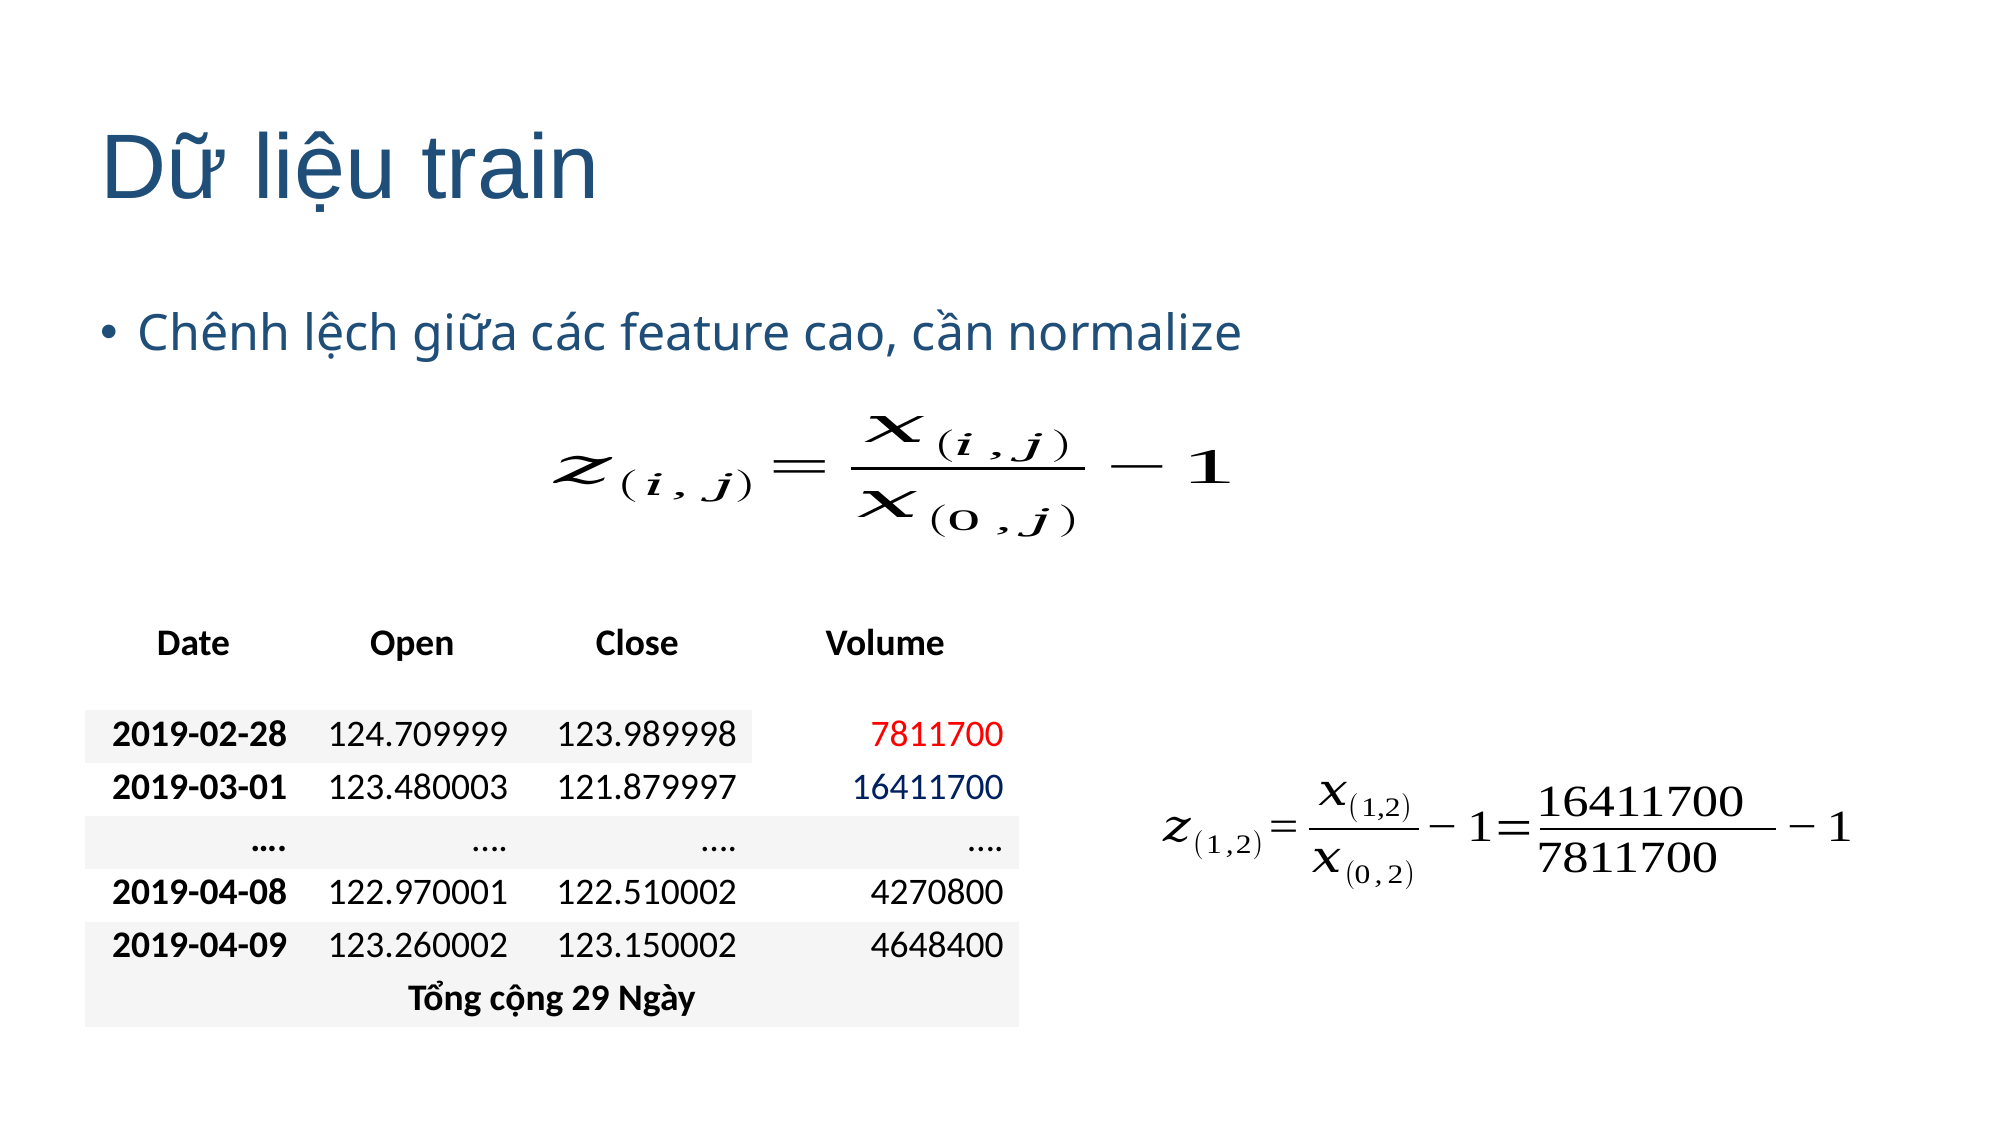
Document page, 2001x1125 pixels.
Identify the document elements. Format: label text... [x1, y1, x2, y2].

table_cell 2019-03-01 [85, 763, 302, 816]
table_cell 4270800 [752, 869, 1019, 922]
title Dữ liệu train [85, 59, 1460, 278]
table_cell 123.480003 [302, 763, 523, 816]
table_cell 124.709999 [302, 710, 523, 763]
table_header Date [85, 582, 302, 710]
table_cell 2019-02-28 [85, 710, 302, 763]
list Chênh lệch giữa các feature cao, cần normalize [85, 299, 1928, 1014]
table_cell Tổng cộng 29 Ngày [85, 974, 1019, 1027]
table_cell …. [523, 816, 752, 869]
table_cell 2019-04-09 [85, 922, 302, 974]
table_cell 2019-04-08 [85, 869, 302, 922]
table_cell 121.879997 [523, 763, 752, 816]
table_cell 4648400 [752, 922, 1019, 974]
table_cell 123.989998 [523, 710, 752, 763]
table_cell 122.510002 [523, 869, 752, 922]
table_header Open [302, 582, 523, 710]
table_cell 123.260002 [302, 922, 523, 974]
table_cell …. [752, 816, 1019, 869]
table_cell …. [85, 816, 302, 869]
table_cell 16411700 [752, 763, 1019, 816]
table_header Volume [752, 582, 1019, 710]
table_cell 7811700 [752, 710, 1019, 763]
table_cell …. [302, 816, 523, 869]
table_cell 123.150002 [523, 922, 752, 974]
table_header Close [523, 582, 752, 710]
table_cell 122.970001 [302, 869, 523, 922]
